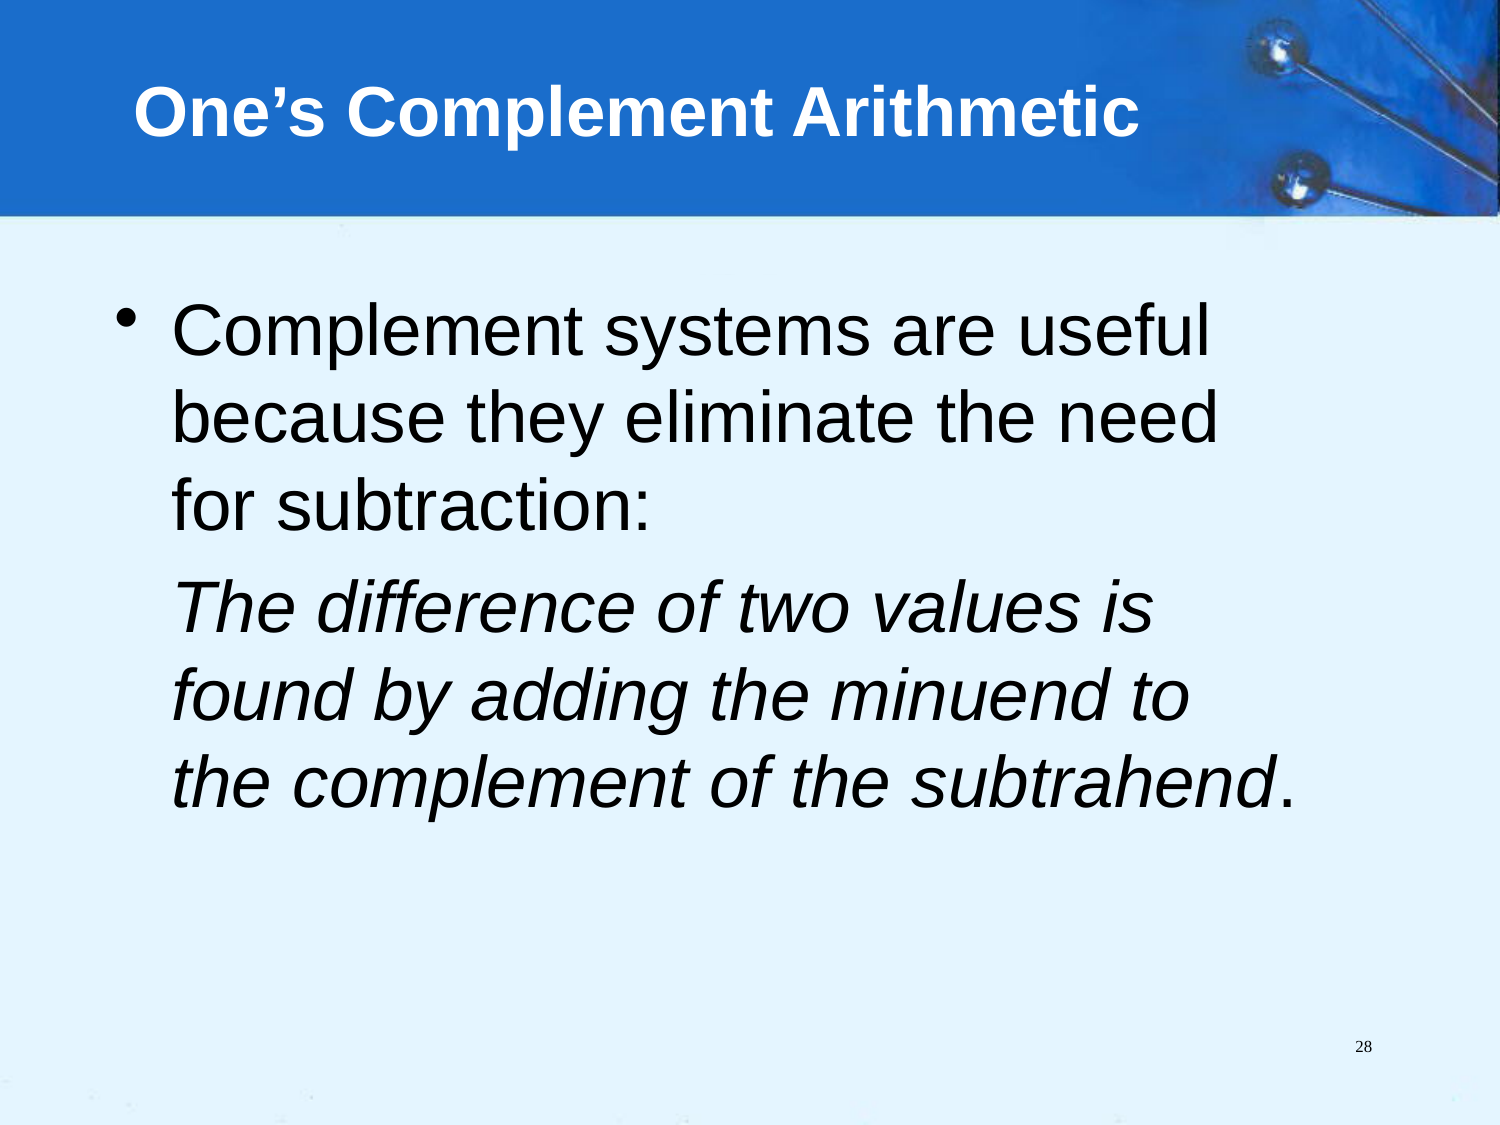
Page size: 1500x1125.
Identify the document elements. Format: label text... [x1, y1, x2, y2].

picture [0, 0, 1500, 1125]
slide_number 28 [1074, 1024, 1388, 1101]
title One’s Complement Arithmetic [24, 62, 1251, 153]
list Complement systems are useful because they eliminate the need for subtraction: The difference of two values is found by adding the minuend to the complement of the subtrahend. [99, 274, 1326, 988]
